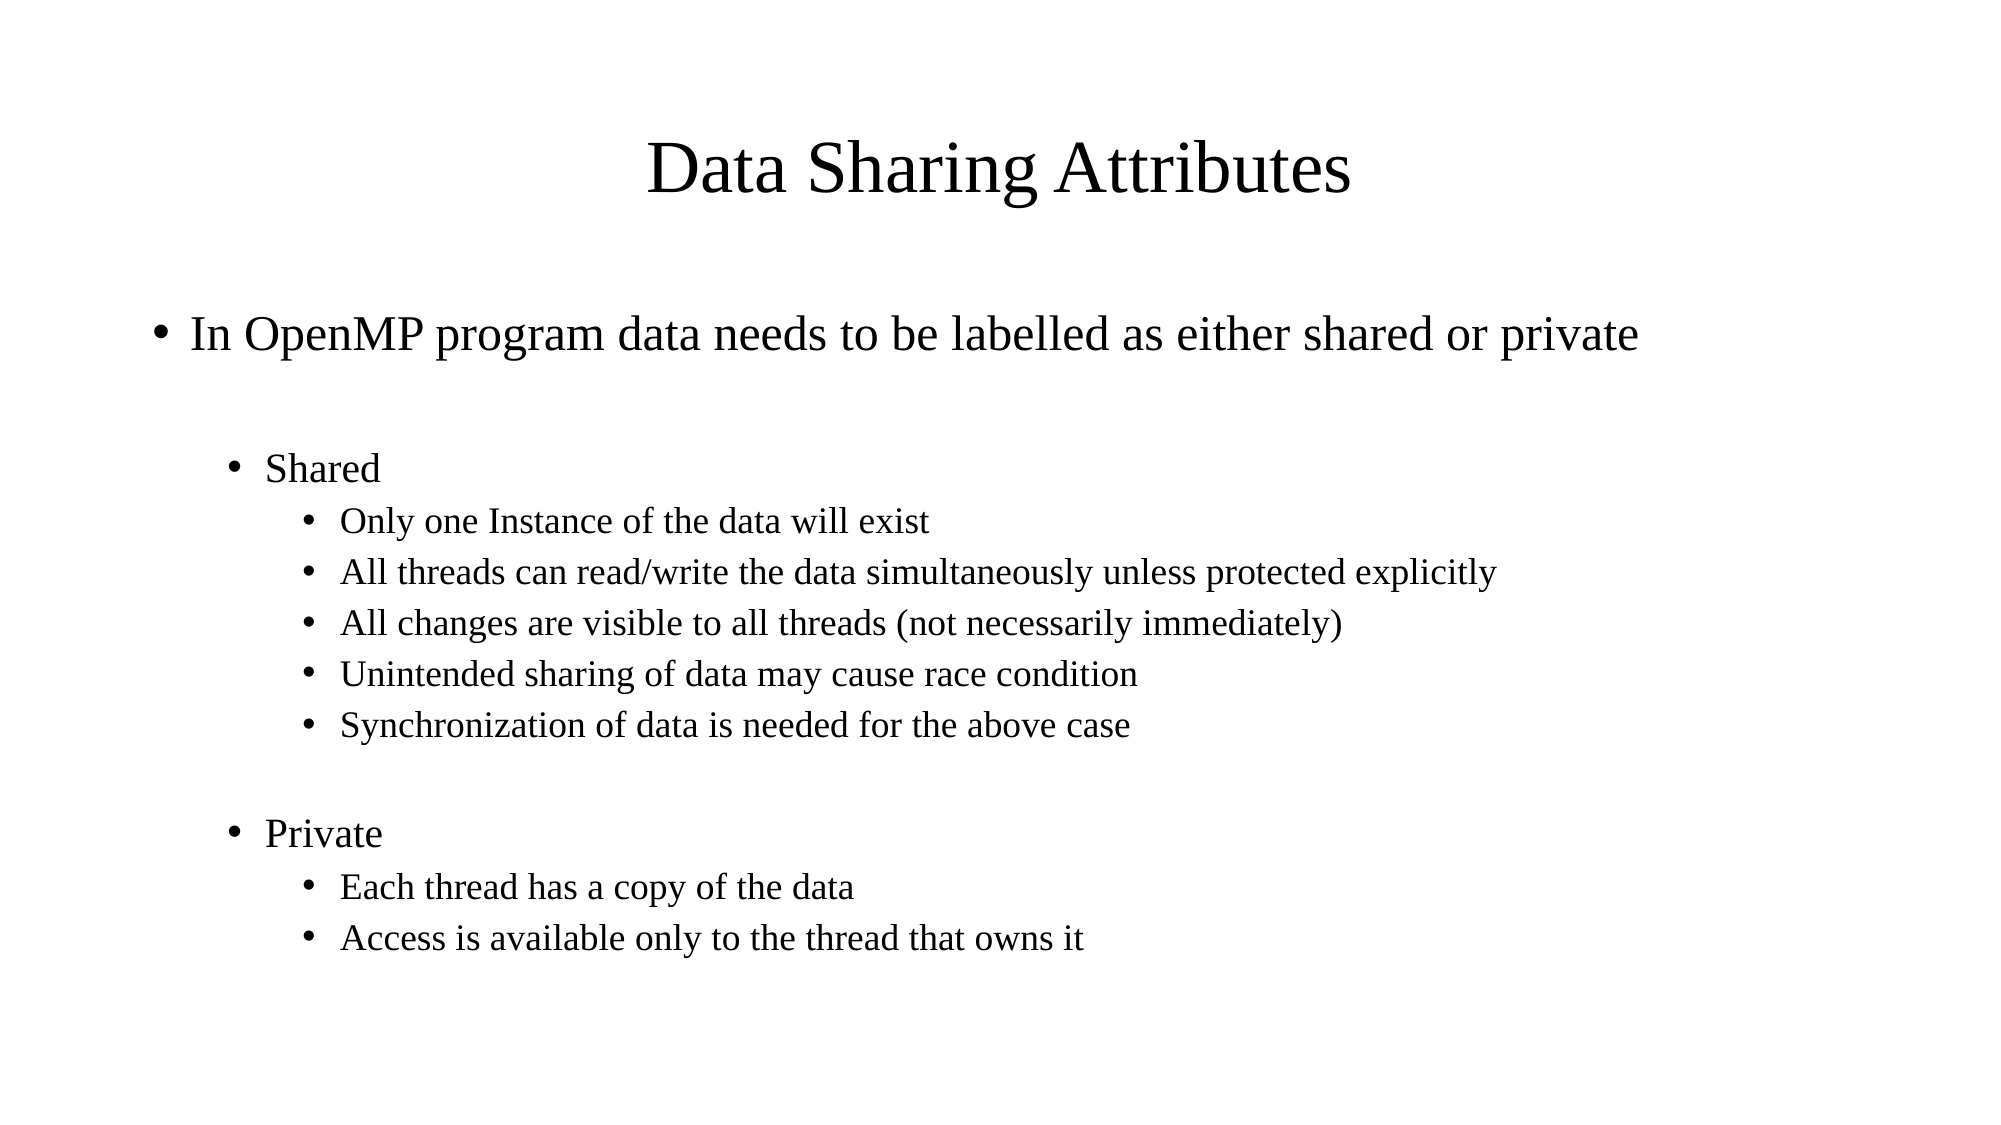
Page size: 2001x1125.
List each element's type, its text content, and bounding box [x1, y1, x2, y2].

list In OpenMP program data needs to be labelled as either shared or private Shared Only one Instance of the data will exist All threads can read/write the data simultaneously unless protected explicitly All changes are visible to all threads (not necessarily immediately) Unintended sharing of data may cause race condition Synchronization of data is needed for the above case Private Each thread has a copy of the data Access is available only to the thread that owns it [137, 299, 1863, 1014]
title Data Sharing Attributes [137, 59, 1863, 278]
